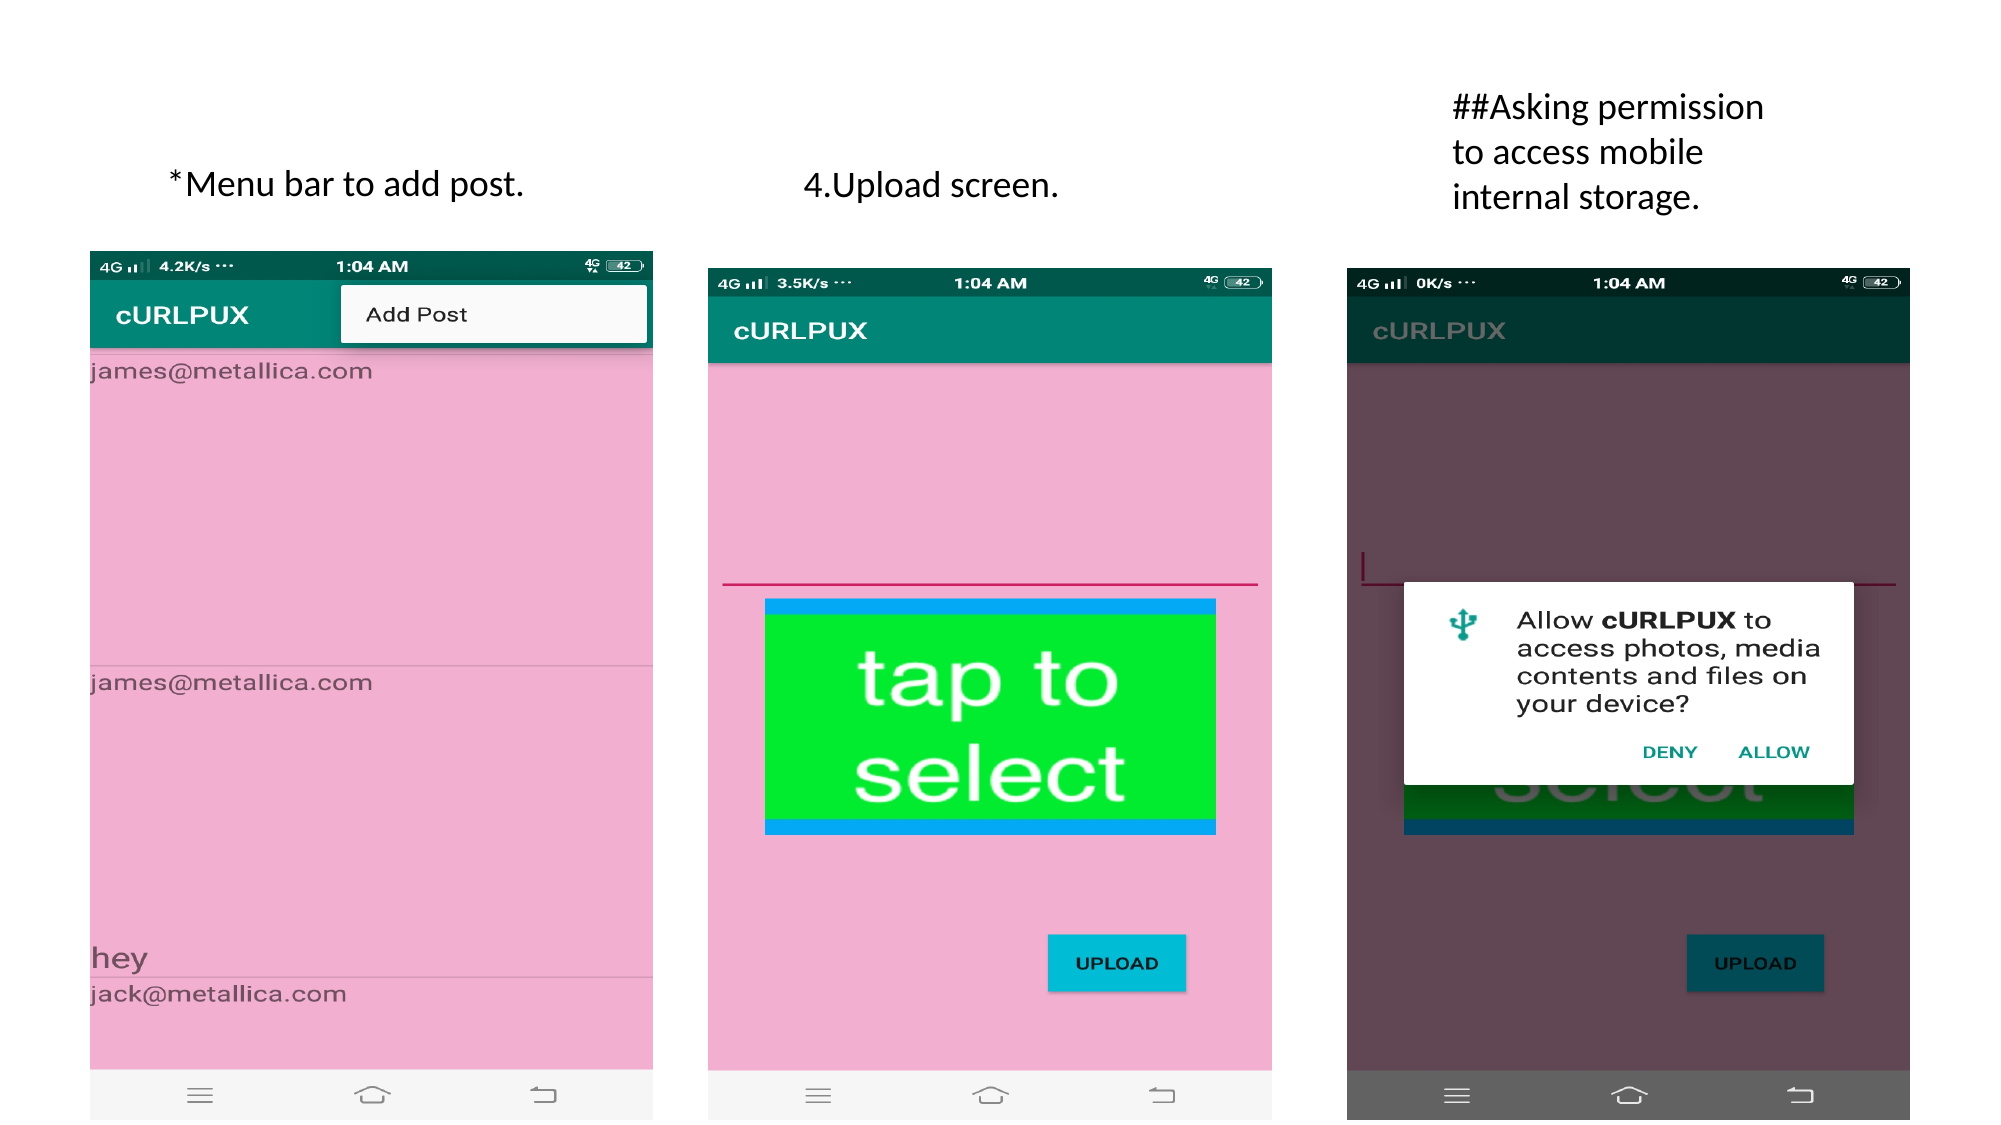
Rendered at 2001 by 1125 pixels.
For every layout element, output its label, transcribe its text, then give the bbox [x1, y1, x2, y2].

picture [1347, 268, 1910, 1120]
picture [90, 251, 653, 1120]
text_box *Menu bar to add post. [151, 151, 588, 212]
text_box ##Asking permission to access mobile internal storage. [1437, 74, 1816, 225]
picture [708, 268, 1272, 1120]
text_box 4.Upload screen. [788, 152, 1102, 212]
